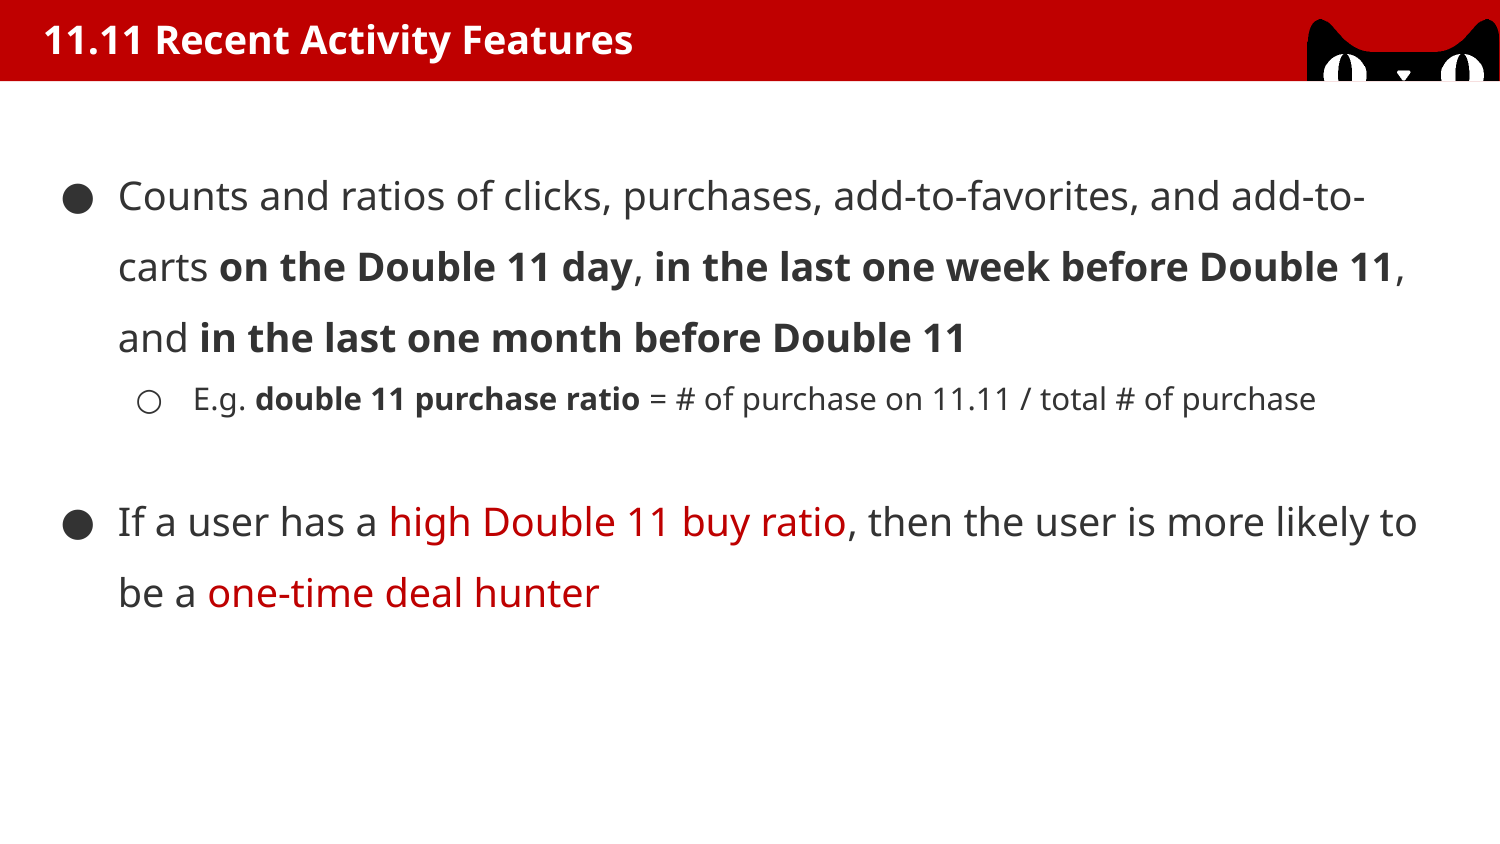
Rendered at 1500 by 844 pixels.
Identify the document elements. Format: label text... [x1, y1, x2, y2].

text_box 11.11 Recent Activity Features [27, 0, 768, 64]
text_box Counts and ratios of clicks, purchases, add-to-favorites, and add-to-carts on the Double 11 day, in the last one week before Double 11, and in the last one month before Double 11 E.g. double 11 purchase ratio = # of purchase on 11.11 / total # of purchase If a user has a high Double 11 buy ratio, then the user is more likely to be a one-time deal hunter [27, 131, 1473, 747]
picture [1307, 19, 1500, 81]
